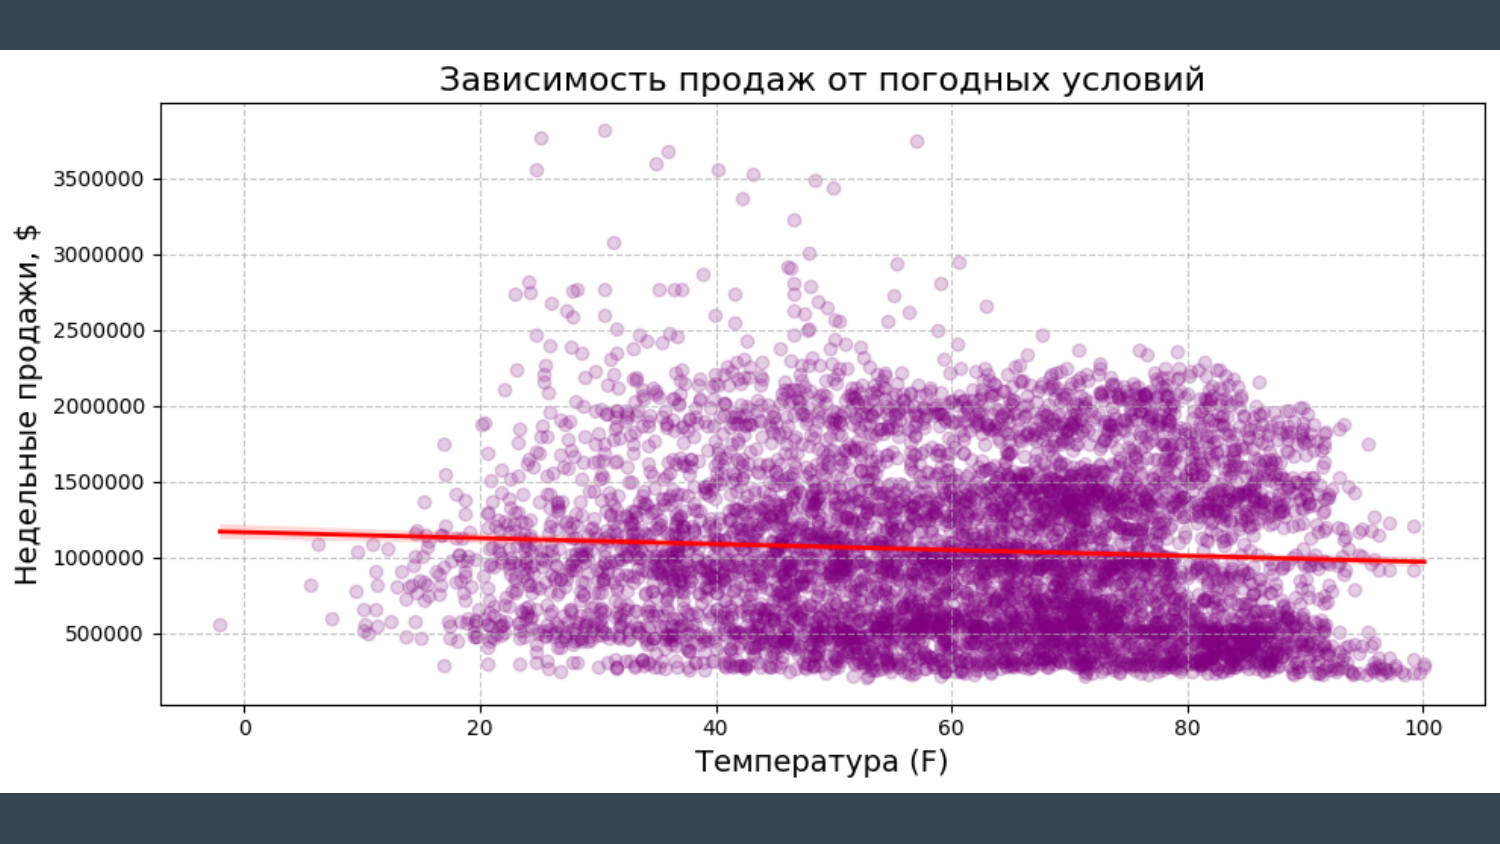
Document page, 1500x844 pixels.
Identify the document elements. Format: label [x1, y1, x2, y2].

picture [0, 50, 1500, 794]
